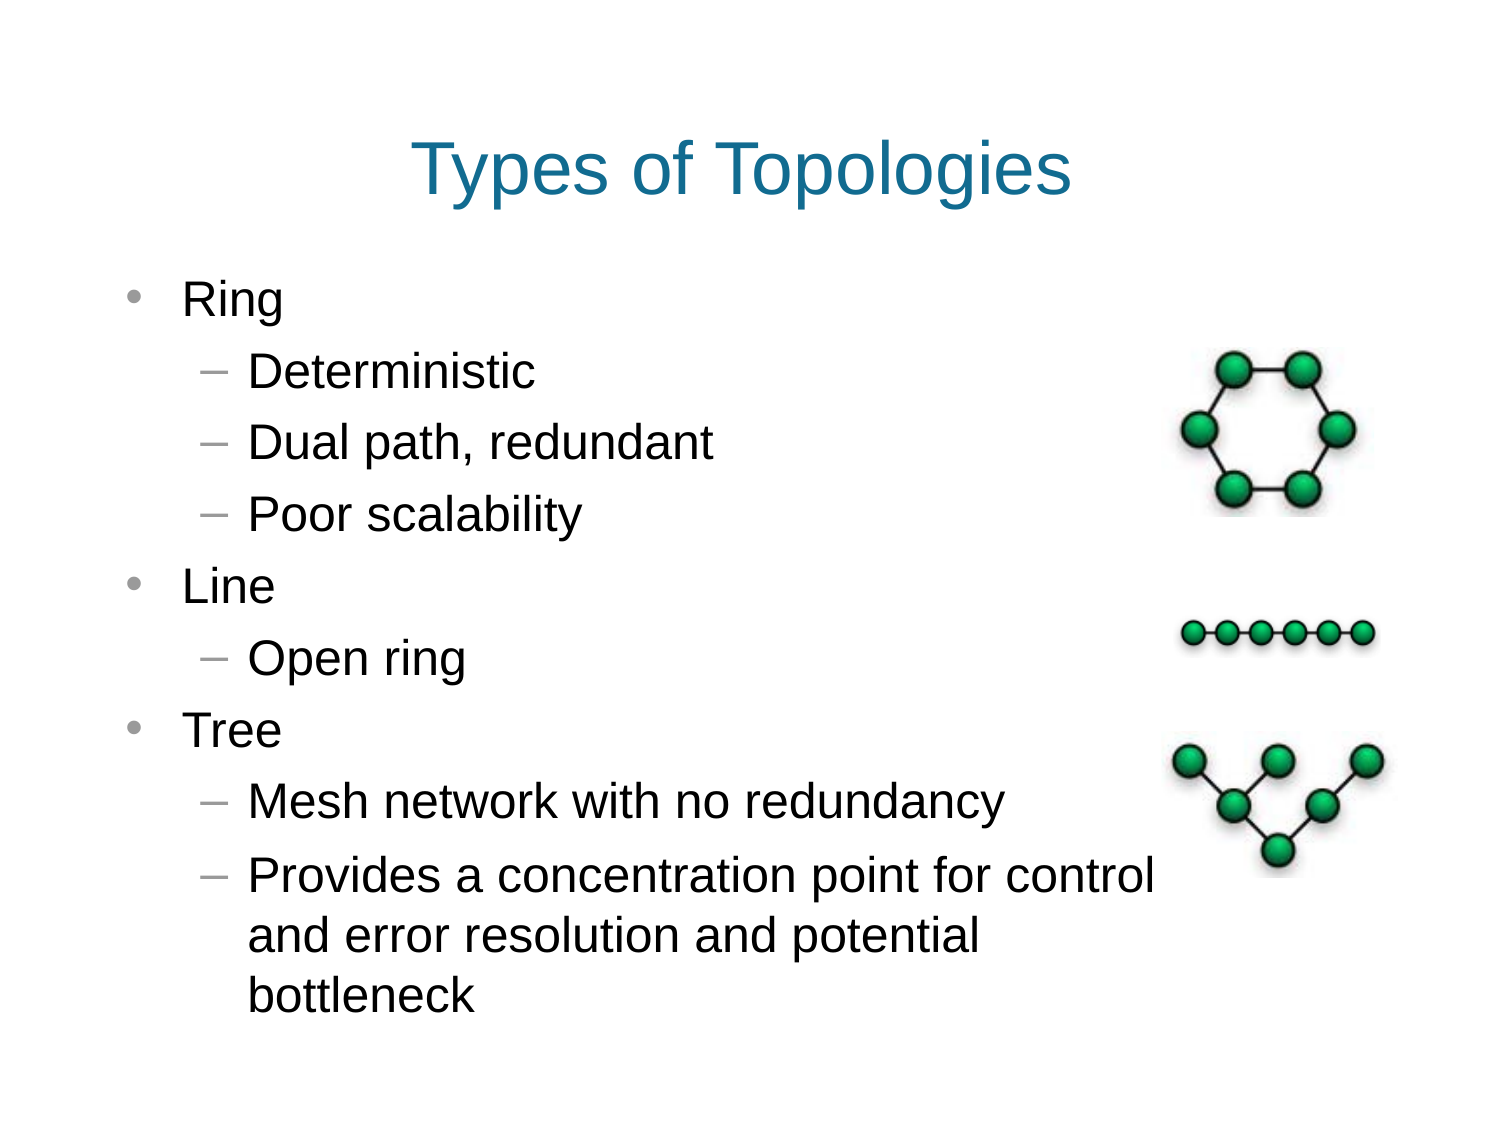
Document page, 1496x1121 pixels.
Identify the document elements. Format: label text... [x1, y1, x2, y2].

text_box [1161, 731, 1398, 878]
text_box [1173, 607, 1381, 658]
title Types of Topologies [408, 119, 1088, 211]
text_box Ring Deterministic Dual path, redundant Poor scalability Line Open ring Tree Mesh network with no redundancy Provides a concentration point for control and error resolution and potential bottleneck [123, 266, 1159, 1023]
text_box [1161, 347, 1375, 517]
